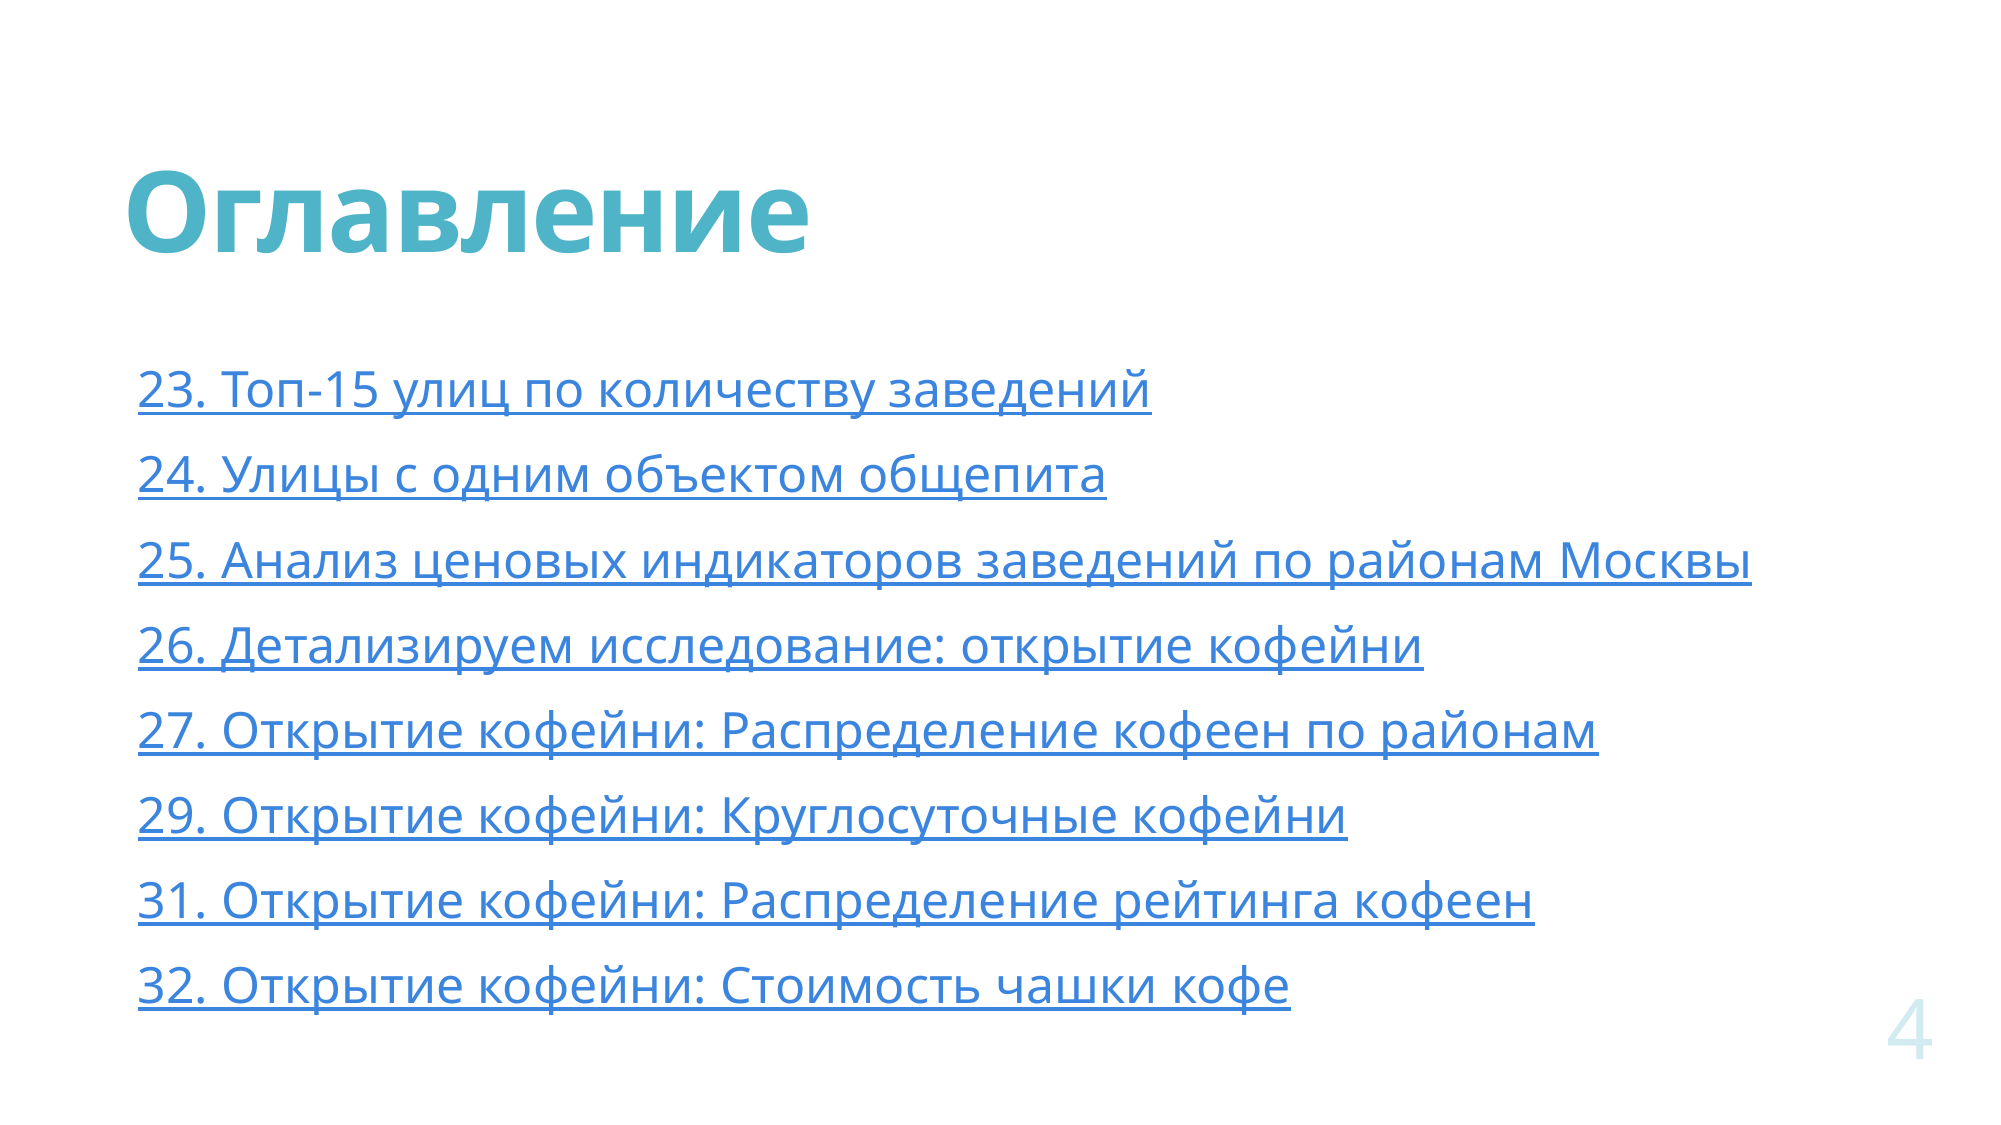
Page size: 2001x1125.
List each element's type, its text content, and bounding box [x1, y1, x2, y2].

title Оглавление [107, 81, 1875, 353]
text_box 23. Топ-15 улиц по количеству заведений 24. Улицы с одним объектом общепита 25. Анализ ценовых индикаторов заведений по районам Москвы 26. Детализируем исследование: открытие кофейни 27. Открытие кофейни: Распределение кофеен по районам 29. Открытие кофейни: Круглосуточные кофейни 31. Открытие кофейни: Распределение рейтинга кофеен 32. Открытие кофейни: Стоимость чашки кофе [107, 353, 1872, 1061]
slide_number 4 [1871, 961, 1947, 1084]
list [111, 329, 1876, 948]
